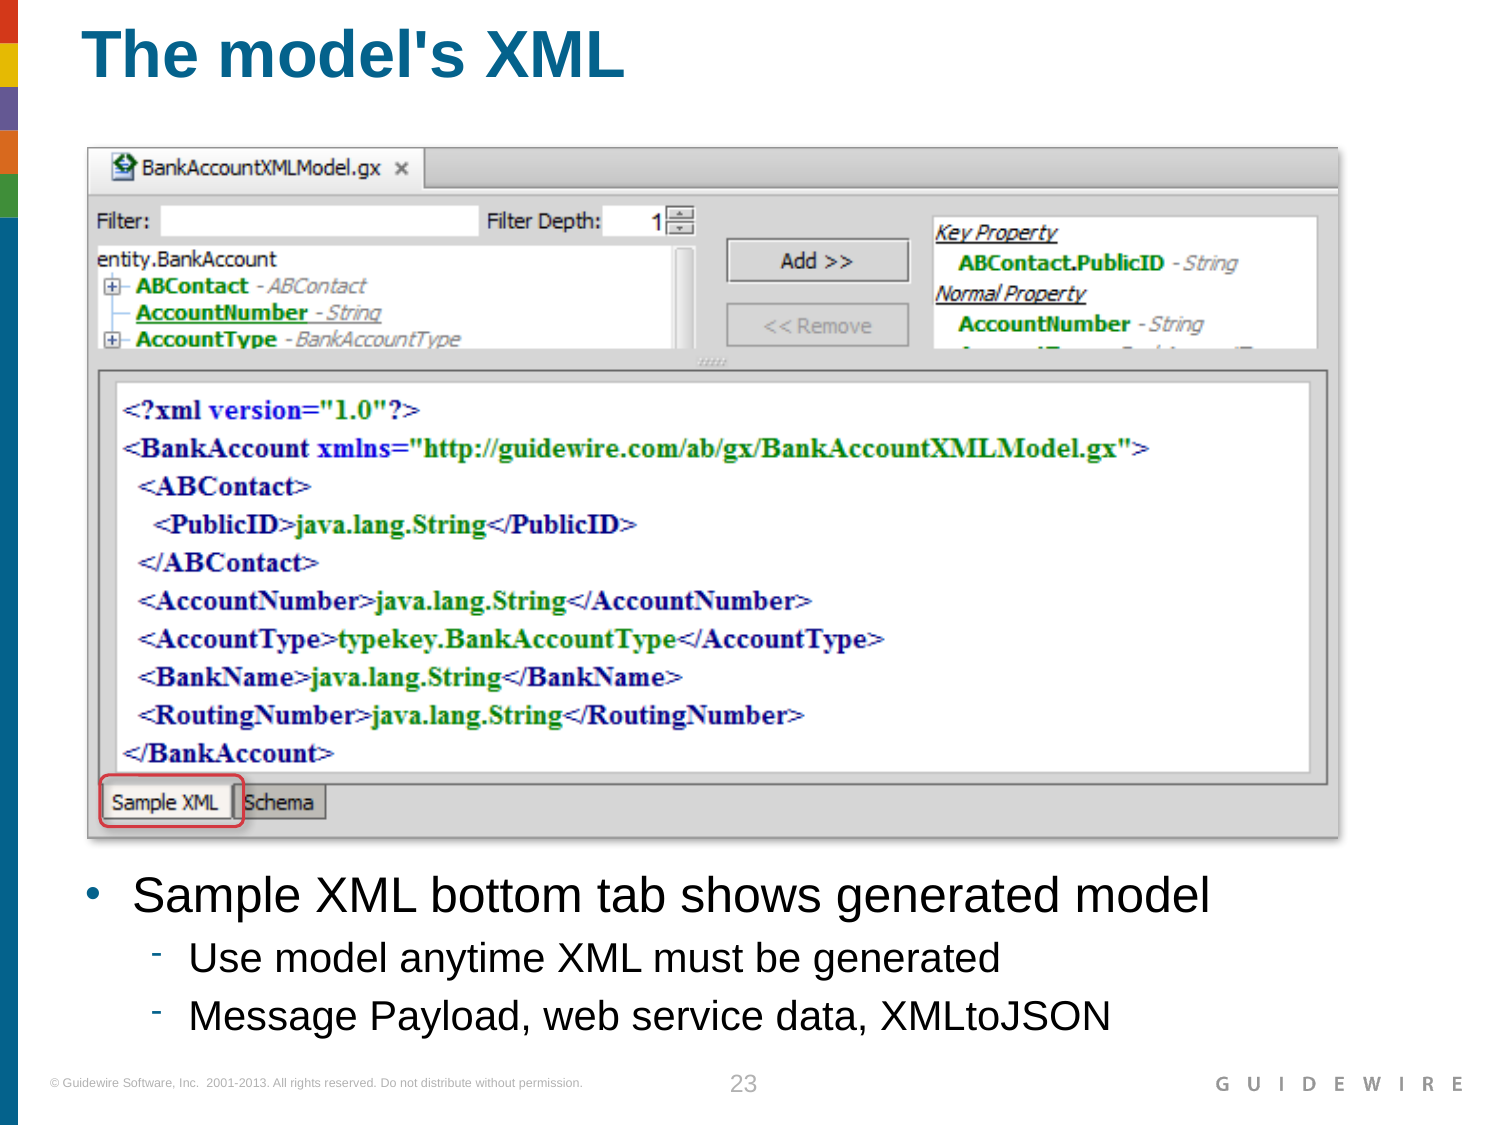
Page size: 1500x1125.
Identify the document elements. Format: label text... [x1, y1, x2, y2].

title The model's XML [81, 19, 1446, 142]
picture [1215, 1073, 1480, 1096]
picture [87, 147, 1338, 839]
list Sample XML bottom tab shows generated model Use model anytime XML must be generated Message Payload, web service data, XMLtoJSON [85, 862, 1450, 1050]
